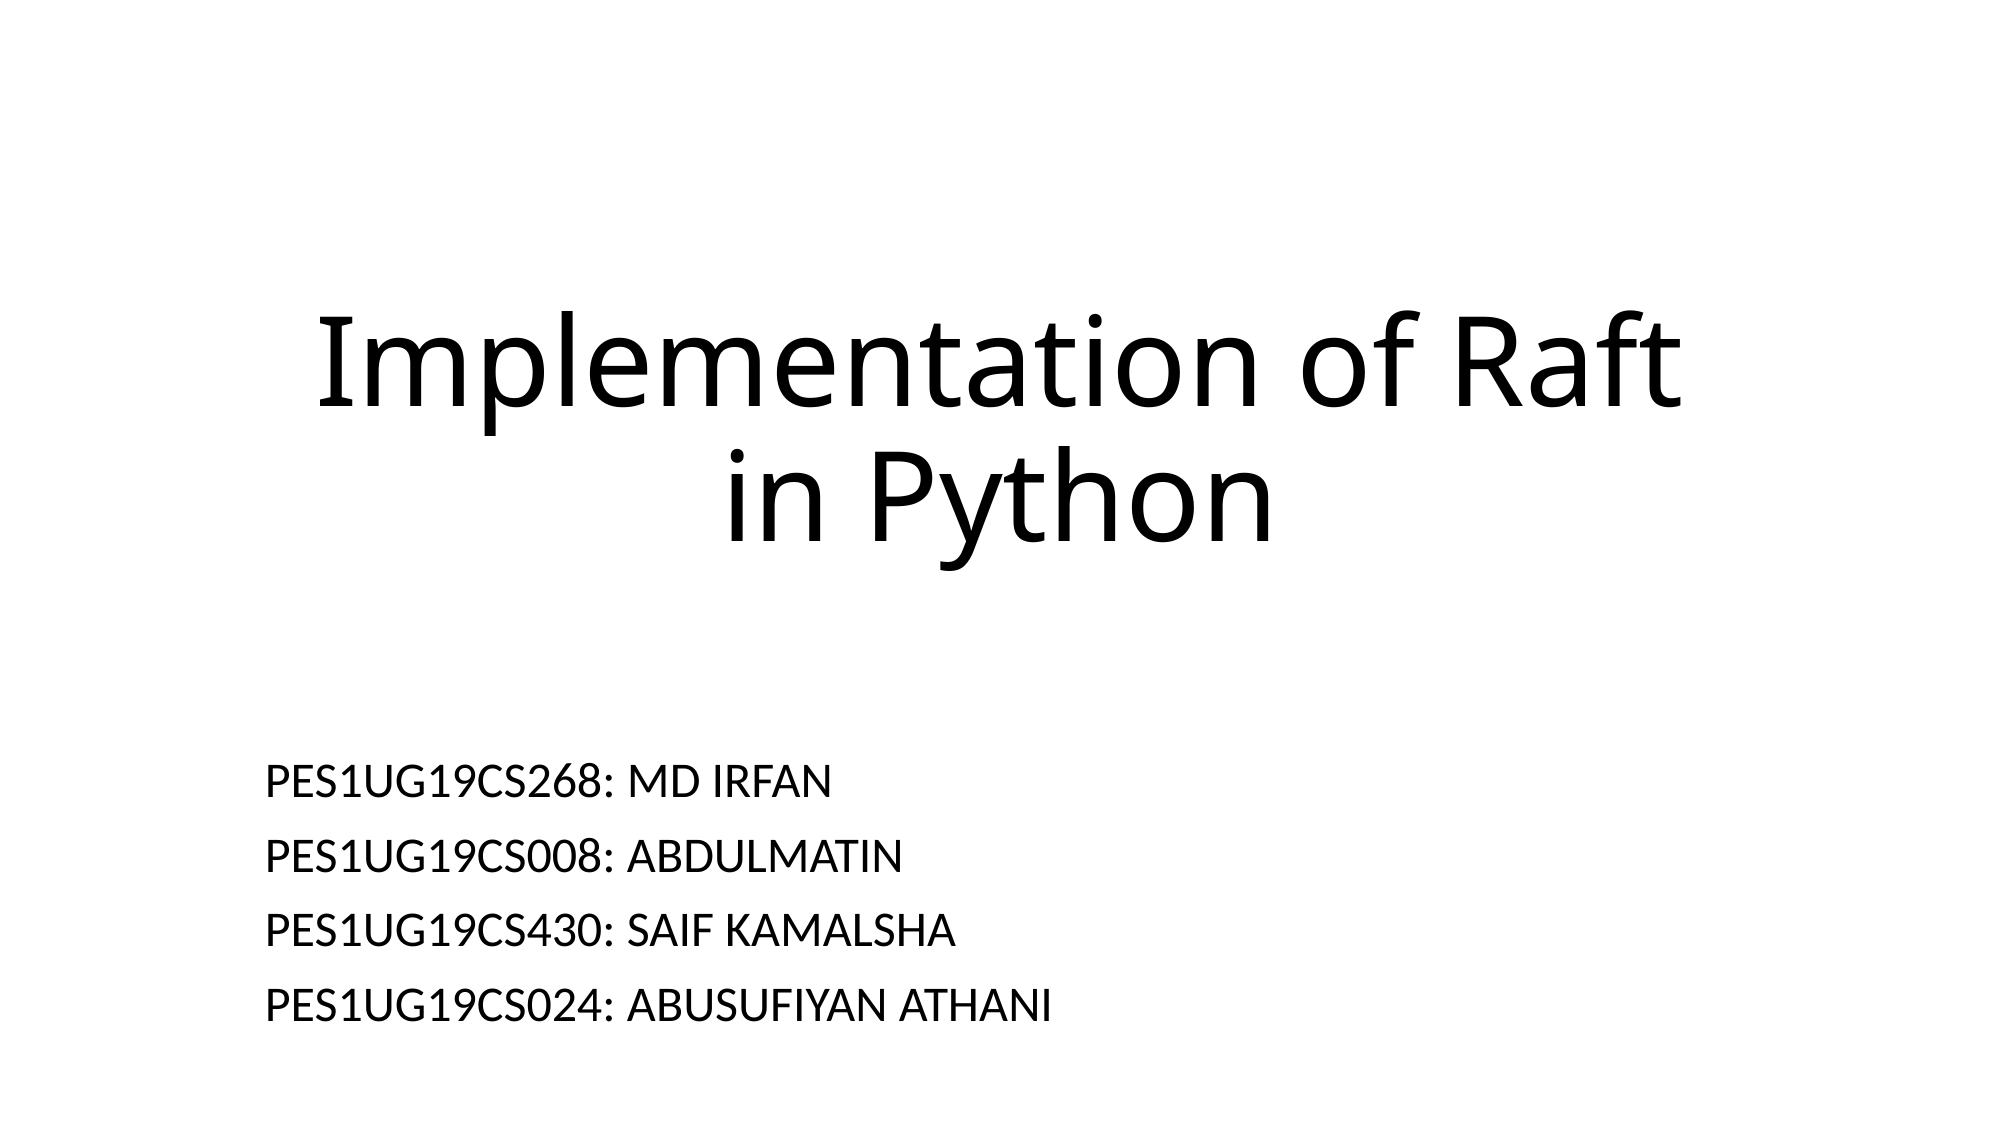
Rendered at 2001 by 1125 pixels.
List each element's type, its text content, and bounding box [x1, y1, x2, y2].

subtitle PES1UG19CS268: MD IRFAN PES1UG19CS008: ABDULMATIN PES1UG19CS430: SAIF KAMALSHA PES1UG19CS024: ABUSUFIYAN ATHANI [249, 590, 1750, 1078]
title Implementation of Raft in Python [249, 184, 1750, 576]
